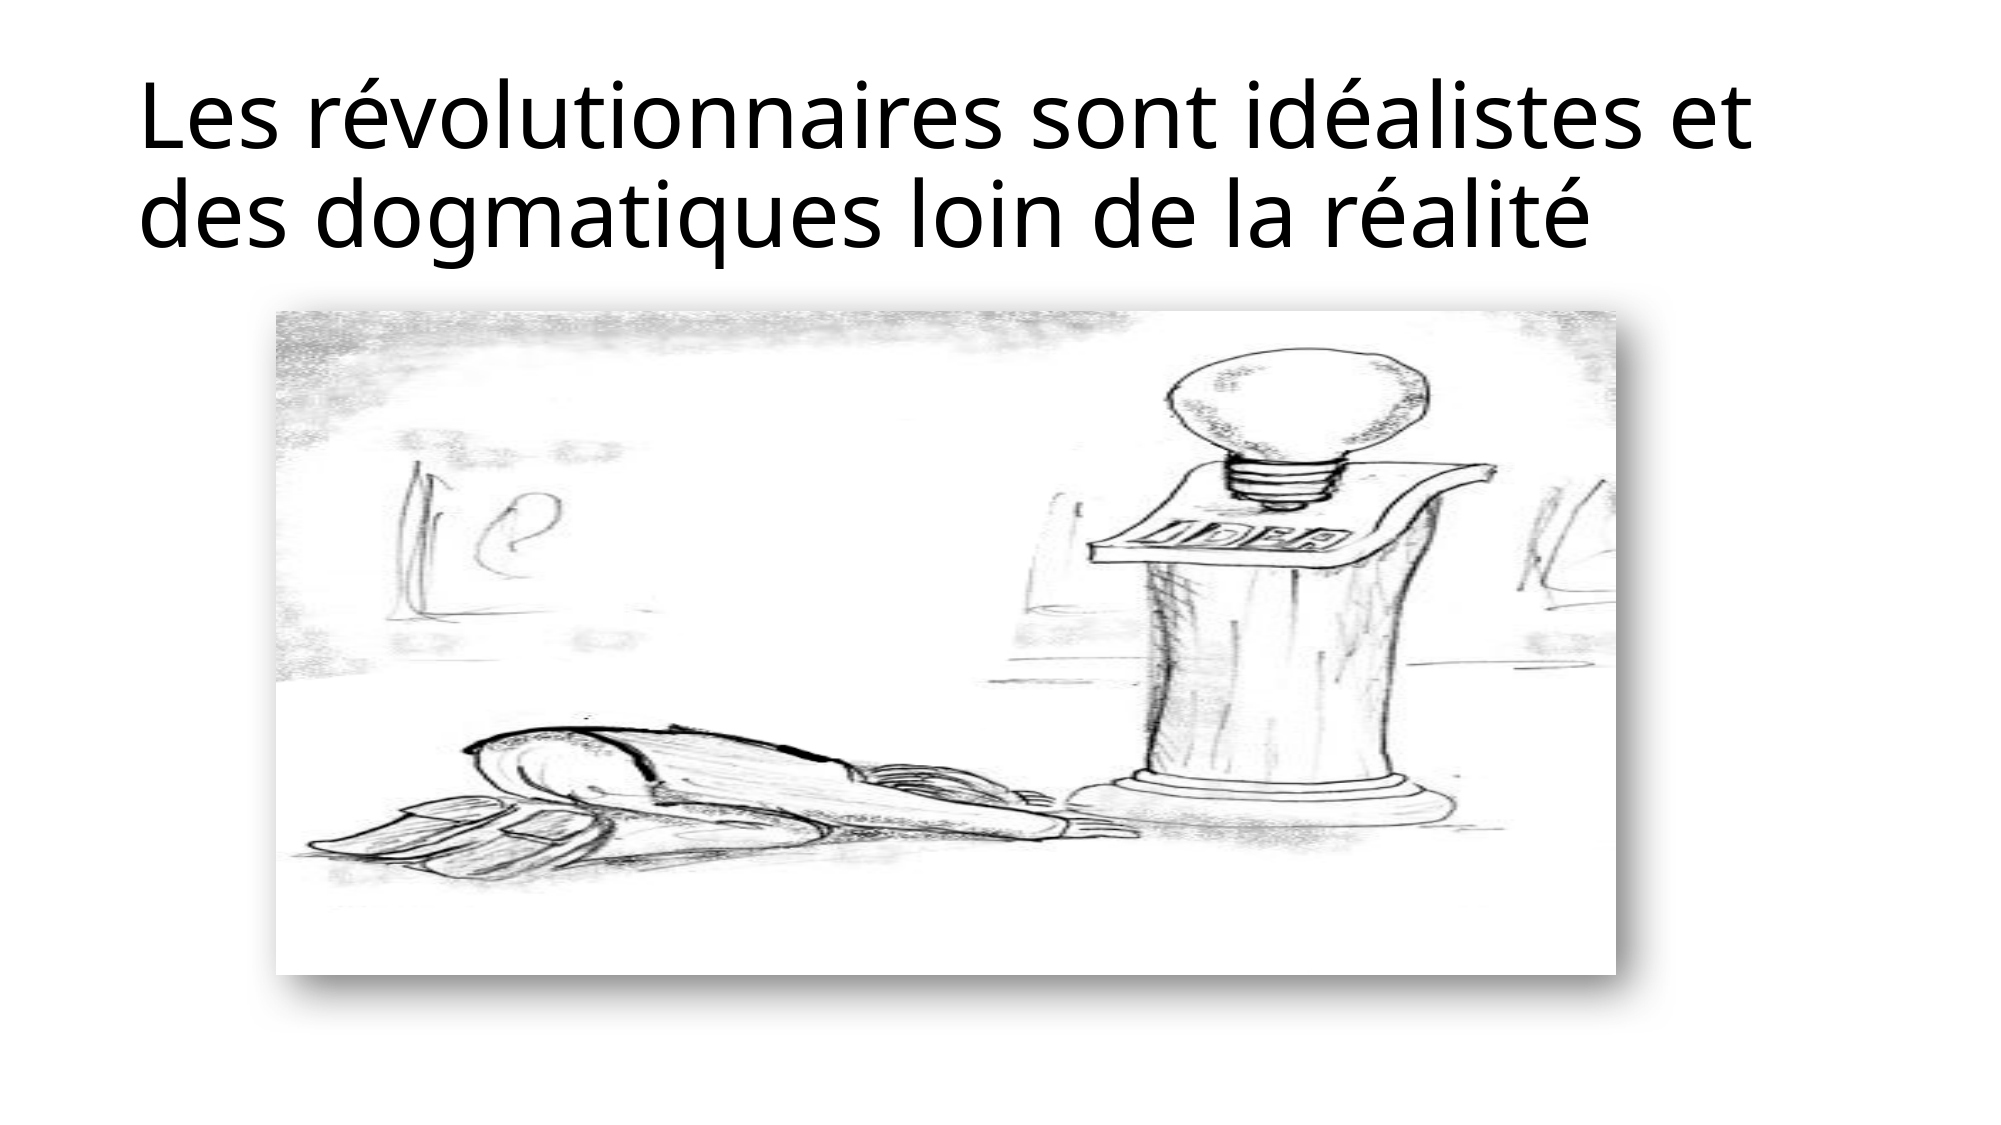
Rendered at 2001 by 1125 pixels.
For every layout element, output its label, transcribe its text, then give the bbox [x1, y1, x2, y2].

title Les révolutionnaires sont idéalistes et des dogmatiques loin de la réalité [137, 59, 1863, 278]
picture [276, 311, 1616, 975]
